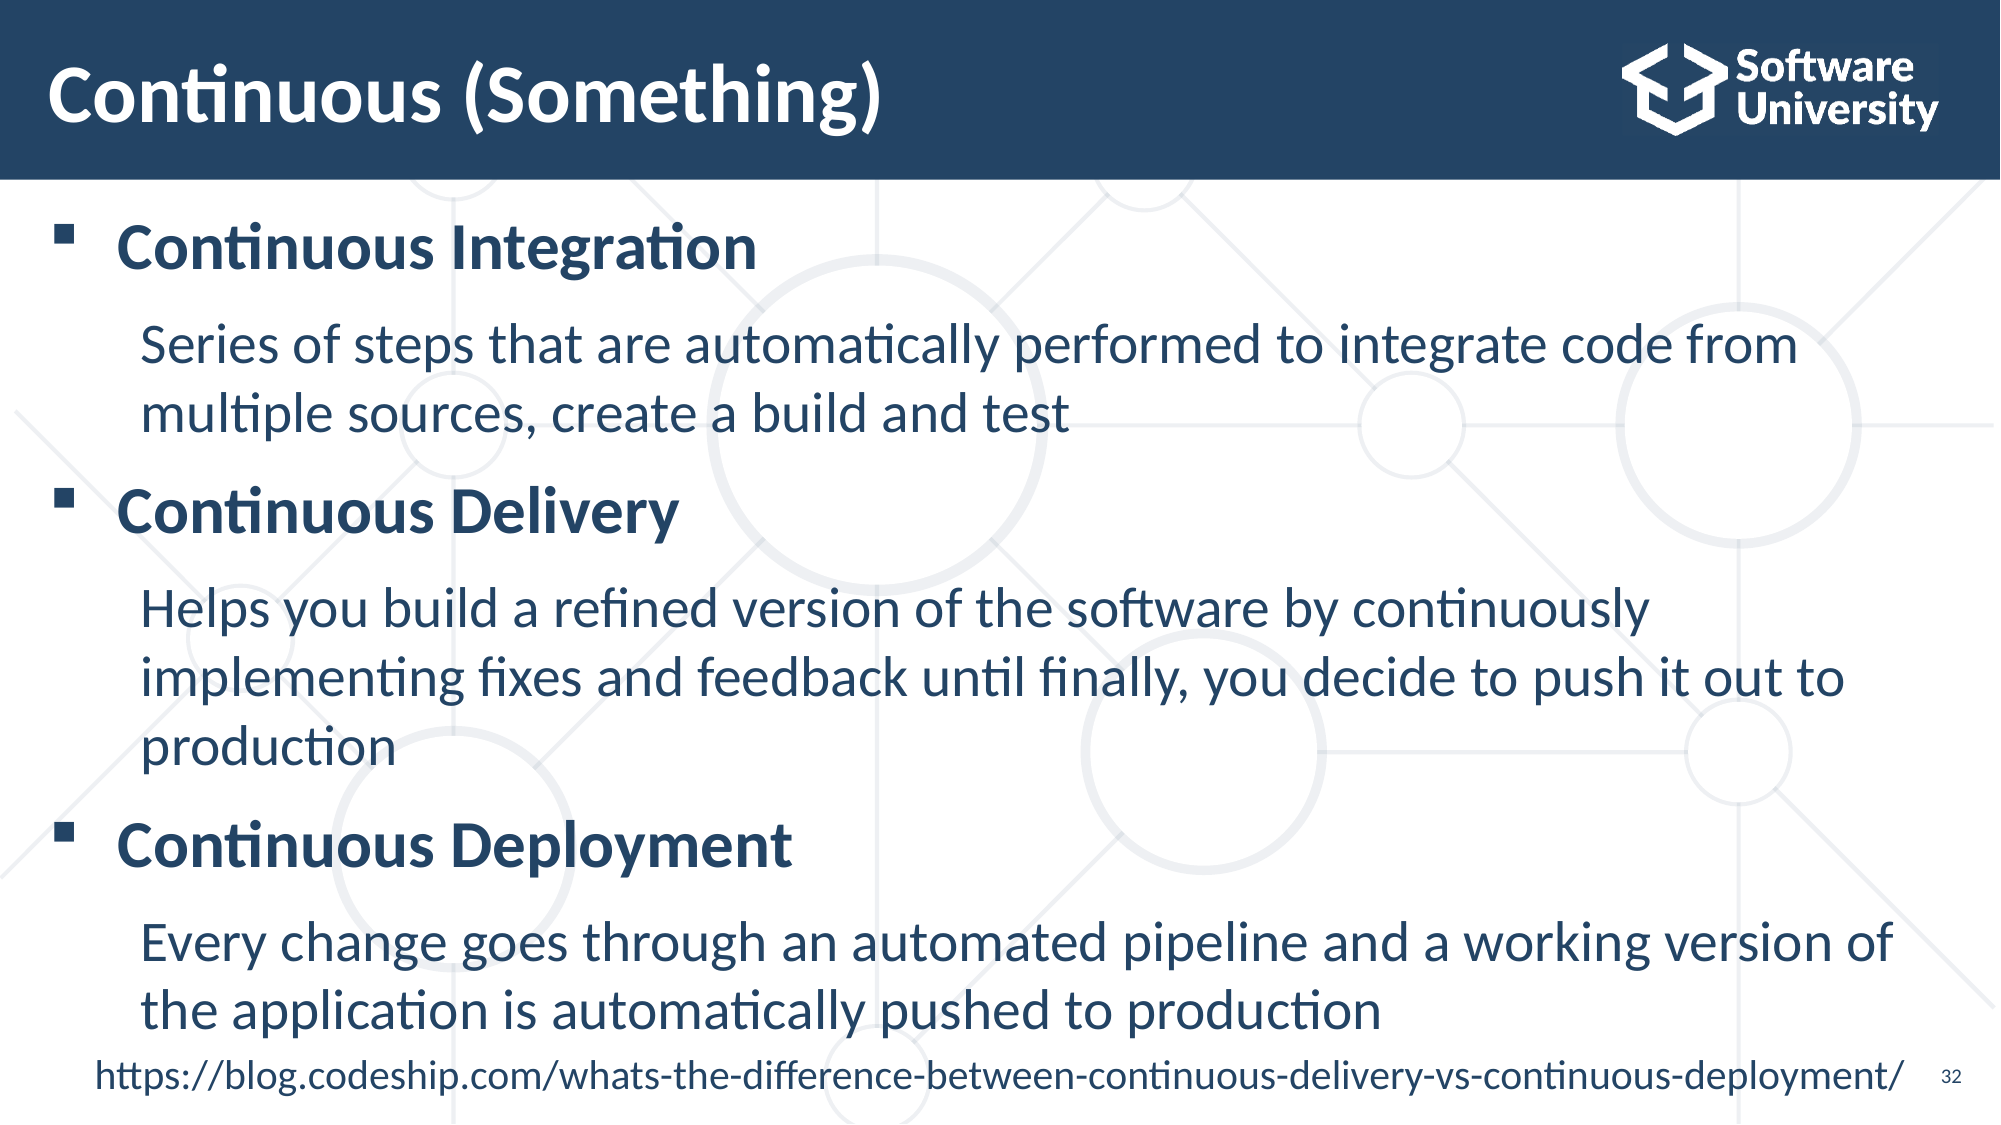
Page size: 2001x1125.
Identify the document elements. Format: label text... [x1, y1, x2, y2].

title Continuous (Something) [31, 16, 1591, 162]
list Continuous Integration Series of steps that are automatically performed to integrate code from multiple sources, create a build and test Continuous Delivery Helps you build a refined version of the software by continuously implementing fixes and feedback until finally, you decide to push it out to production Continuous Deployment Every change goes through an automated pipeline and a working version of the application is automatically pushed to production [31, 196, 1970, 1025]
picture [1622, 43, 1939, 136]
text_box https://blog.codeship.com/whats-the-difference-between-continuous-delivery-vs-continuous-deployment/ [0, 1025, 2000, 1116]
